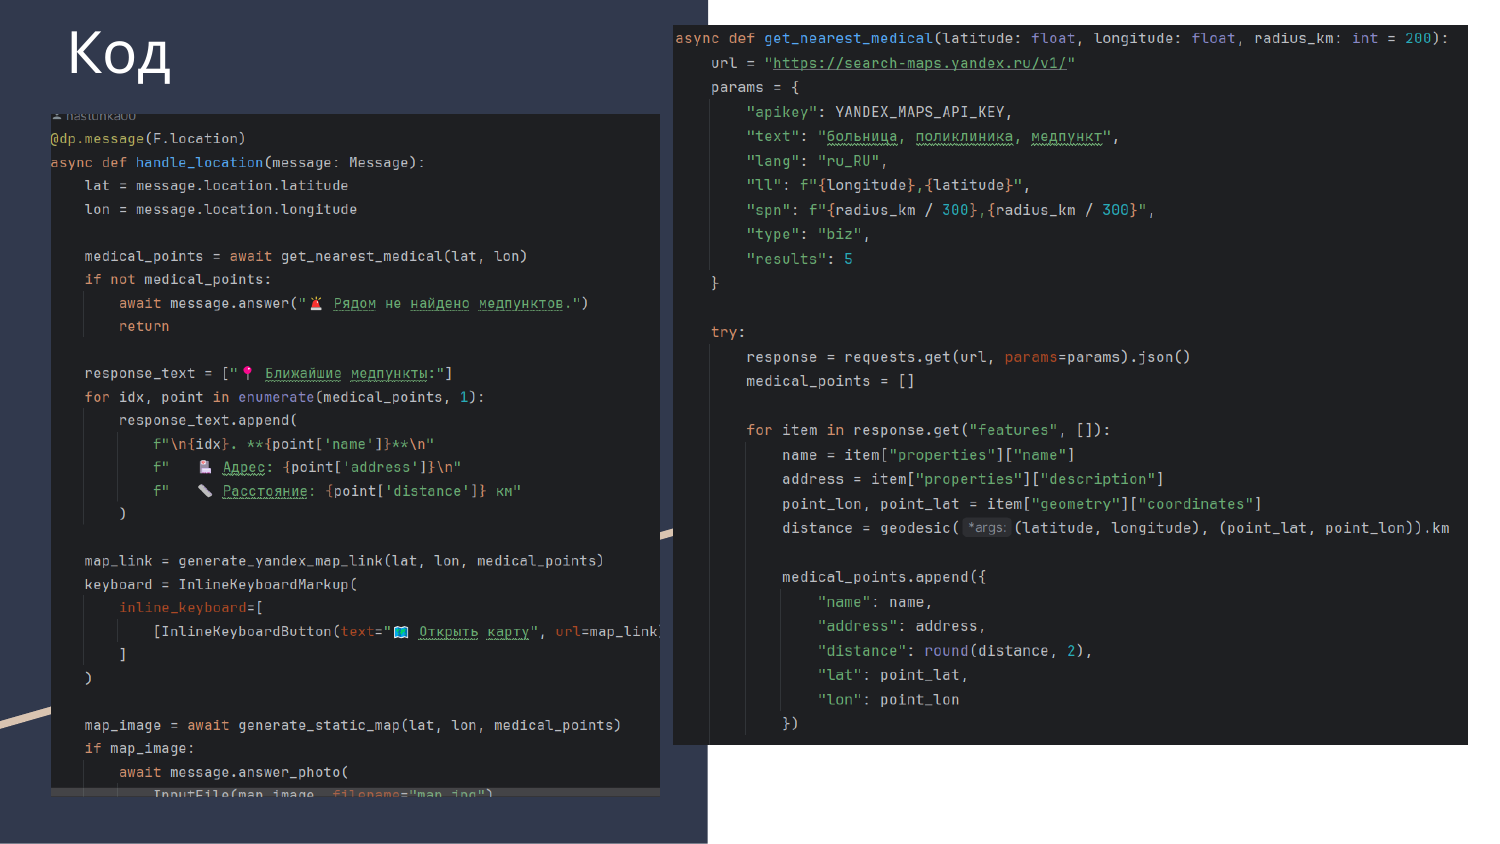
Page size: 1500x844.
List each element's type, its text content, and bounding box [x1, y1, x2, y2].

picture [50, 114, 660, 797]
title Код [51, 0, 660, 113]
picture [673, 25, 1468, 745]
